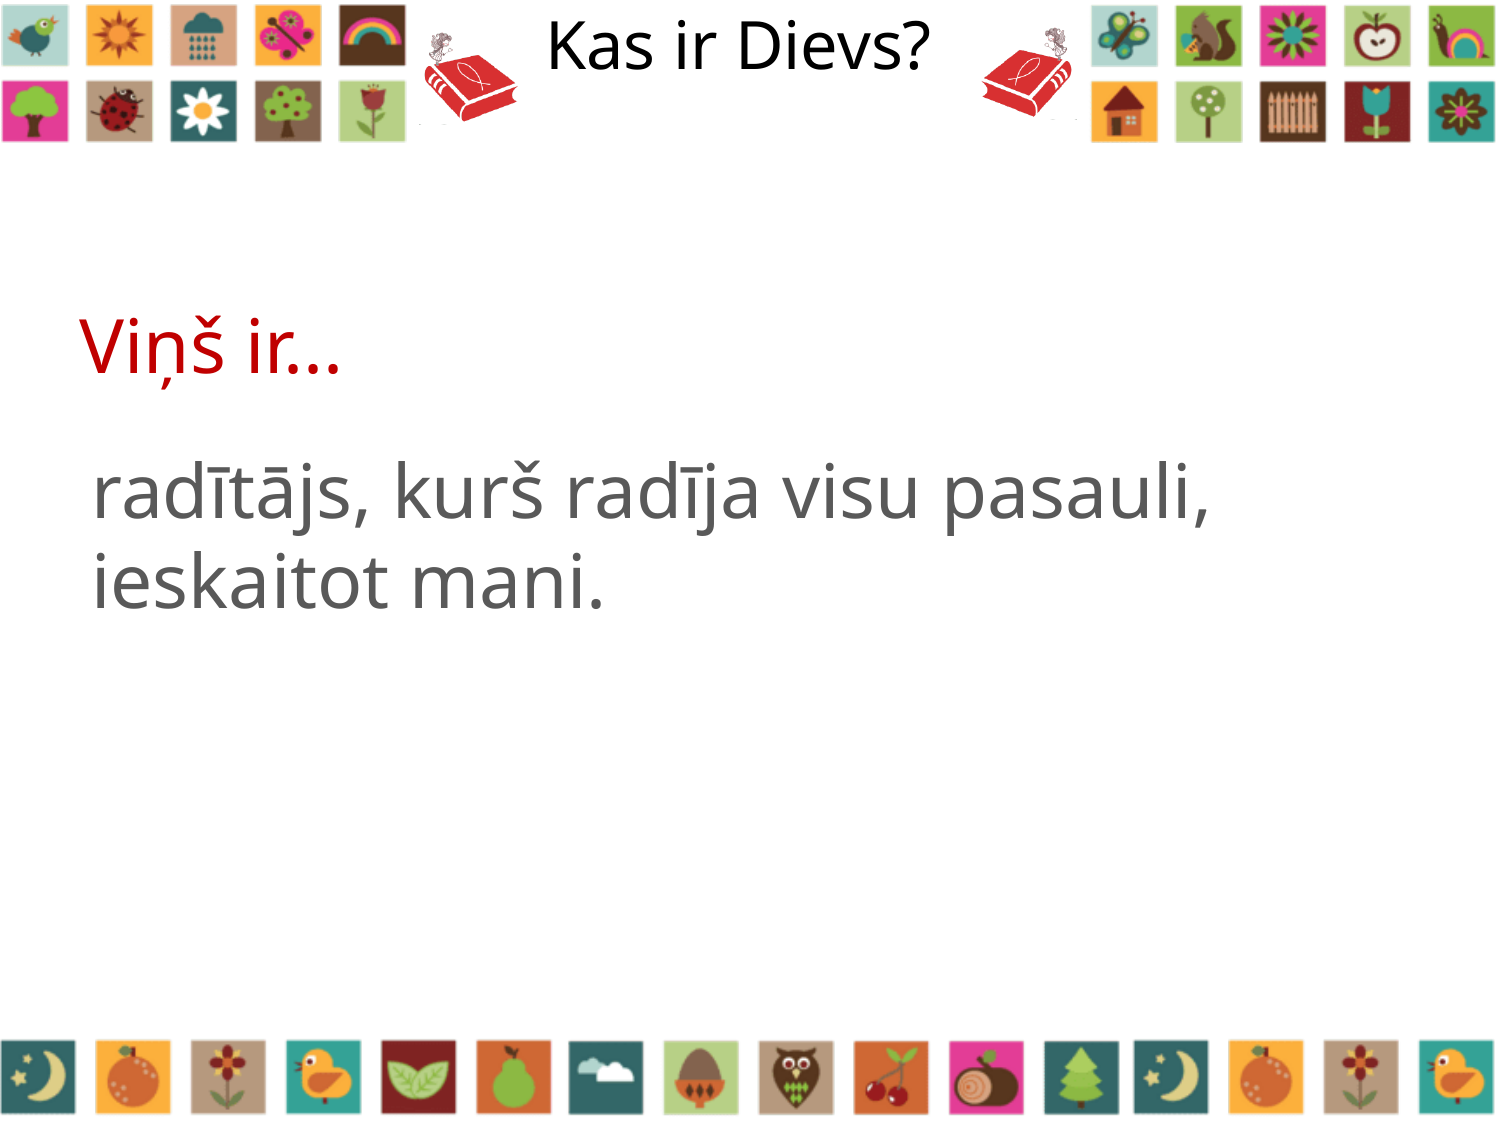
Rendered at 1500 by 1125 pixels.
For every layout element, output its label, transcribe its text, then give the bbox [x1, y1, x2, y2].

picture [950, 3, 1500, 150]
text_box radītājs, kurš radīja visu pasauli, ieskaitot mani. [76, 436, 1424, 632]
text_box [0, 1028, 1500, 1118]
picture [0, 3, 550, 150]
text_box Viņš ir... [64, 290, 1412, 396]
text_box Kas ir Dievs? [414, 0, 1080, 91]
